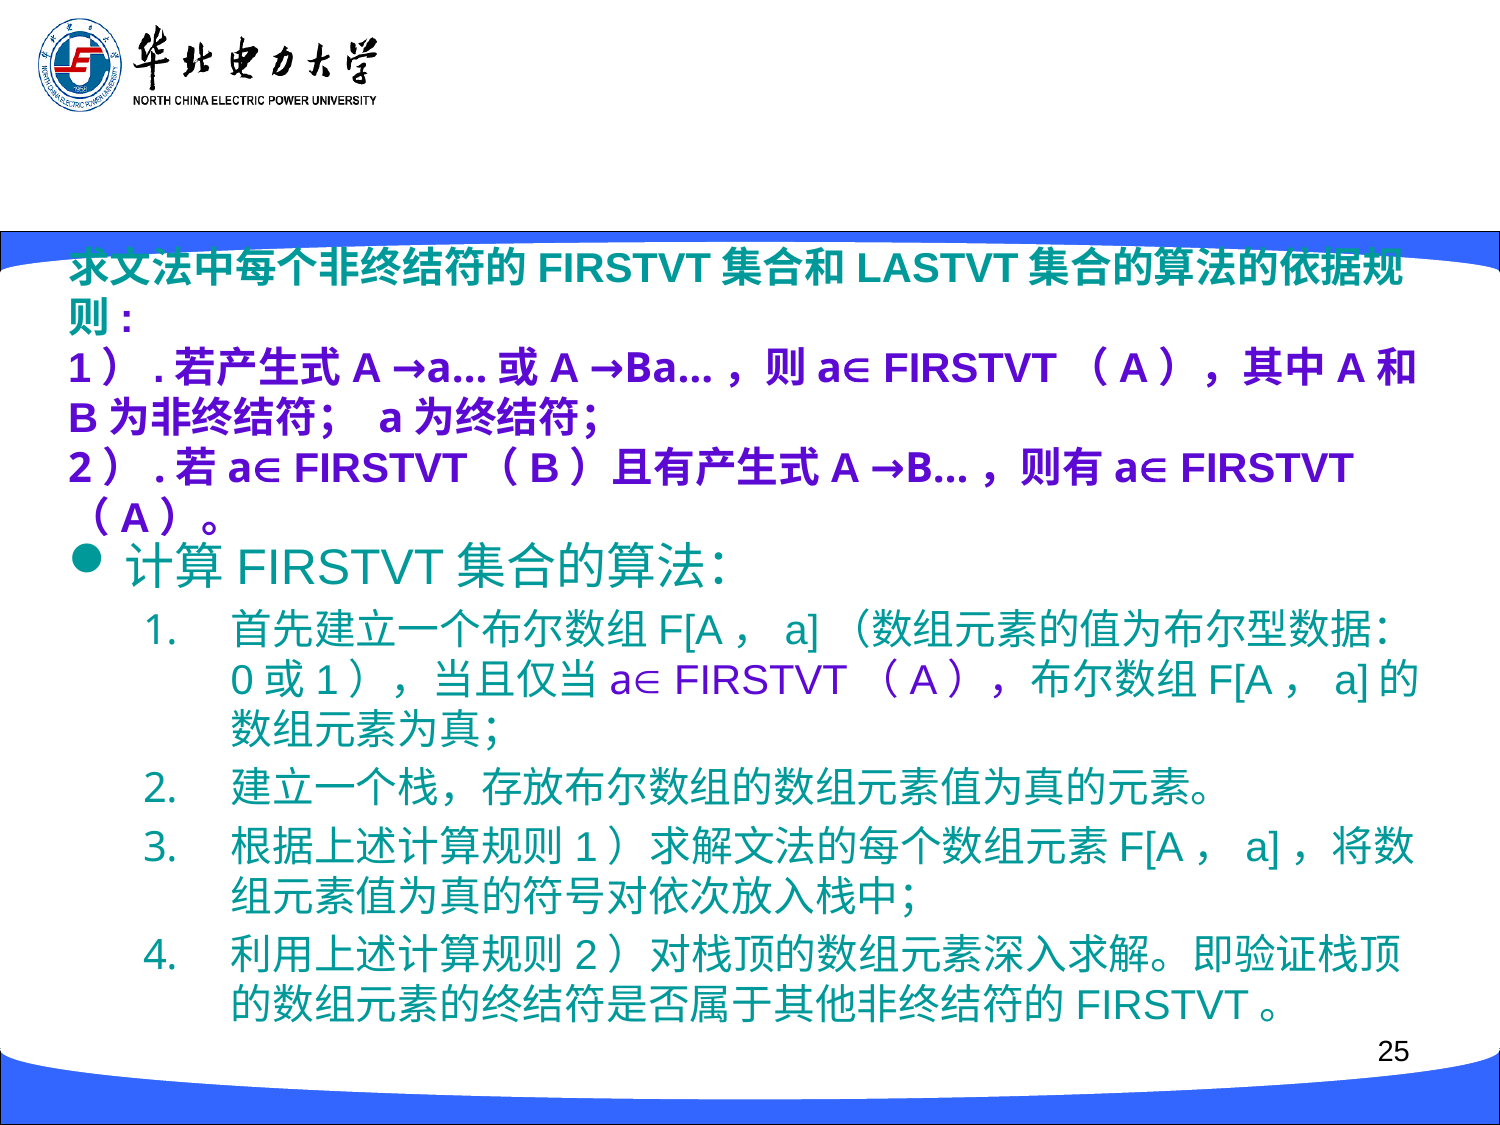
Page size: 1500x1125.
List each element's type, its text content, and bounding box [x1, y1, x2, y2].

slide_number 25 [1074, 1024, 1426, 1103]
list 计算FIRSTVT集合的算法： 首先建立一个布尔数组F[A，a]（数组元素的值为布尔型数据：0或1），当且仅当a FIRSTVT（A），布尔数组F[A，a]的数组元素为真； 建立一个栈，存放布尔数组的数组元素值为真的元素。 根据上述计算规则1）求解文法的每个数组元素F[A，a]，将数组元素值为真的符号对依次放入栈中； 利用上述计算规则2）对栈顶的数组元素深入求解。即验证栈顶的数组元素的终结符是否属于其他非终结符的FIRSTVT。 [53, 527, 1455, 1059]
picture [0, 0, 414, 126]
title 求文法中每个非终结符的FIRSTVT集合和LASTVT集合的算法的依据规则: 1）.若产生式A →a…或A →Ba…，则a FIRSTVT（A），其中A和B为非终结符； a为终结符； 2）.若a FIRSTVT（B）且有产生式A →B…，则有a FIRSTVT（A）。 [53, 265, 1455, 516]
